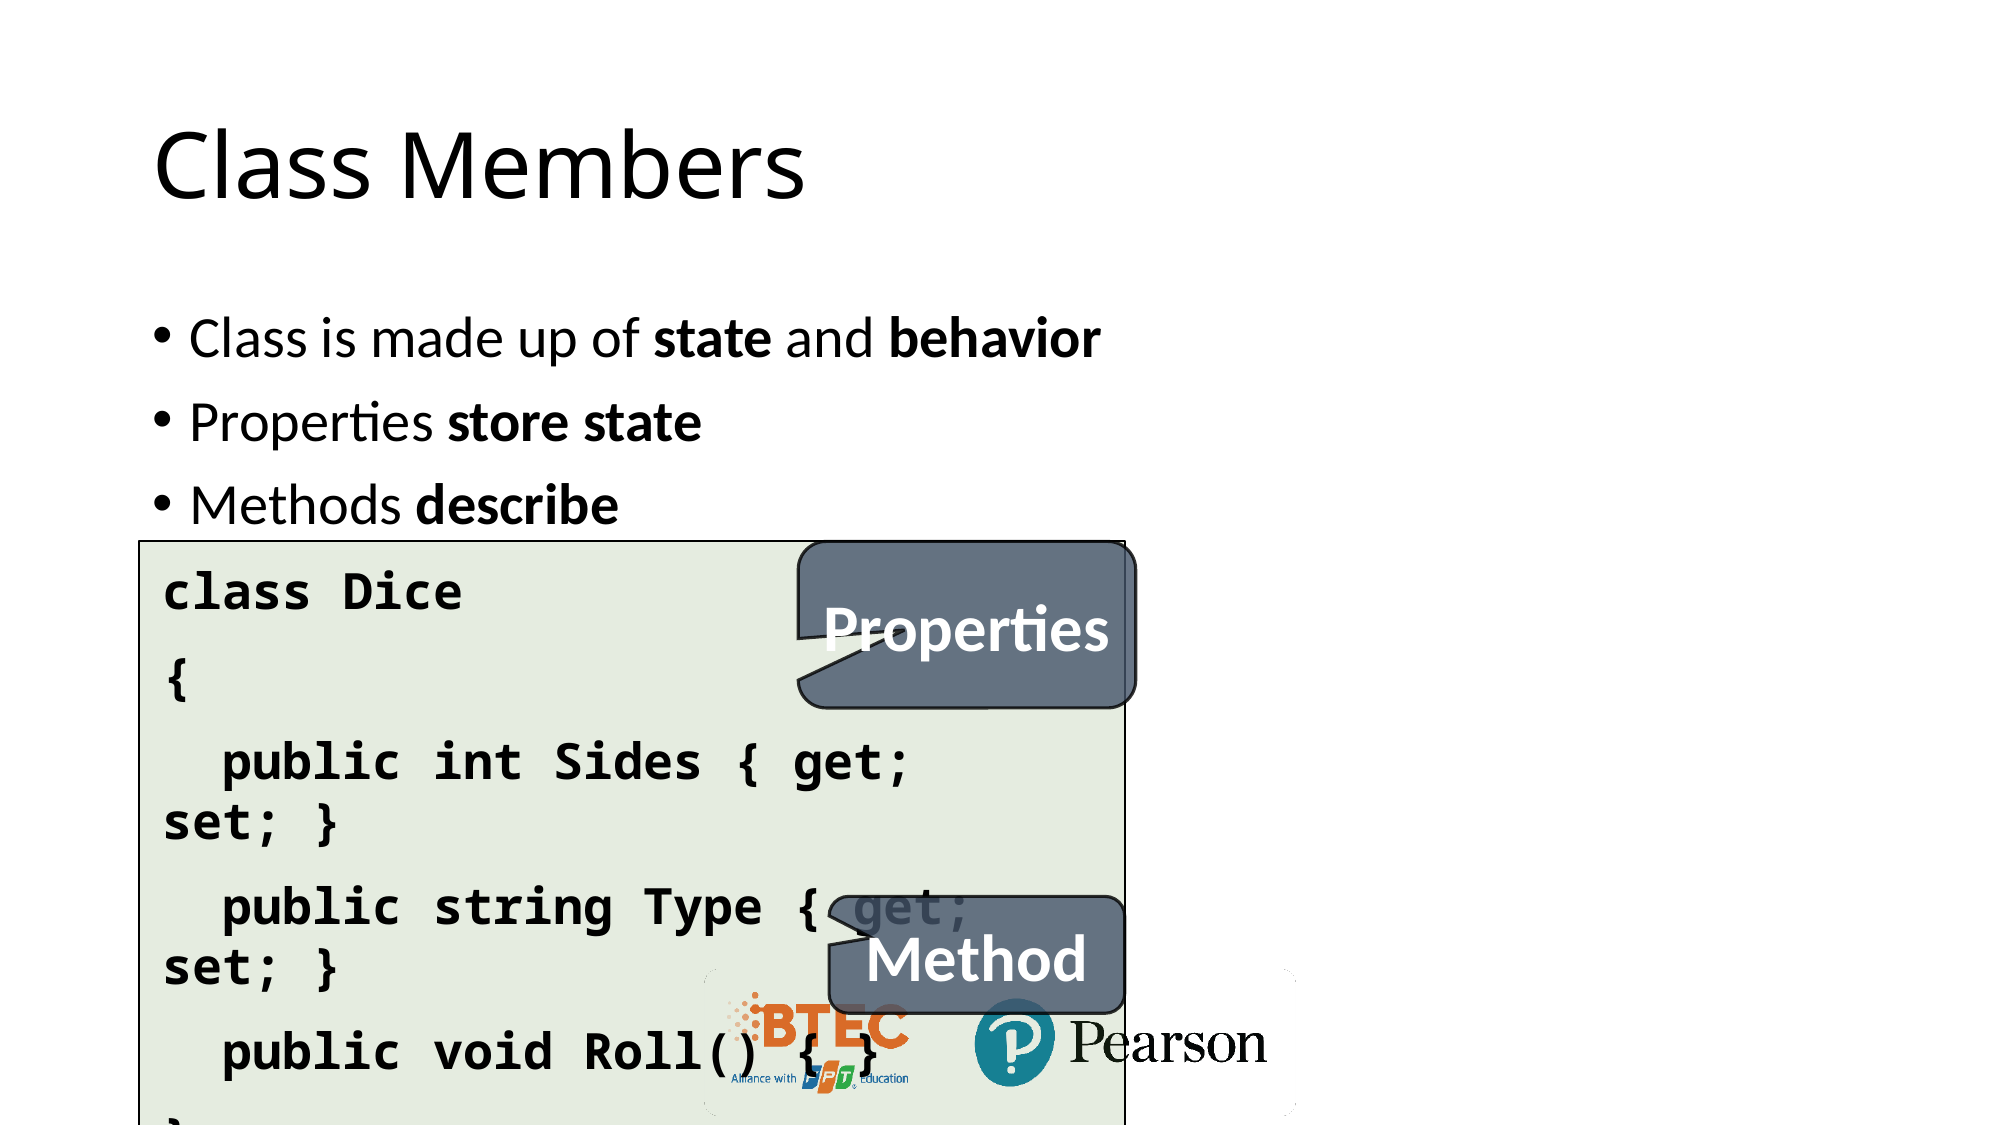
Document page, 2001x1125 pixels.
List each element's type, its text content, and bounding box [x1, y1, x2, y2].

title Class Members [137, 59, 1863, 278]
text_box Method [828, 895, 1126, 1015]
list Class is made up of state and behavior Properties store state Methods describe behaviour [137, 299, 1863, 1014]
text_box Properties [797, 540, 1137, 709]
text_box class Dice { public int Sides { get; set; } public string Type { get; set; } public void Roll() { } } [139, 541, 1125, 1125]
picture [1125, 1014, 1309, 1125]
